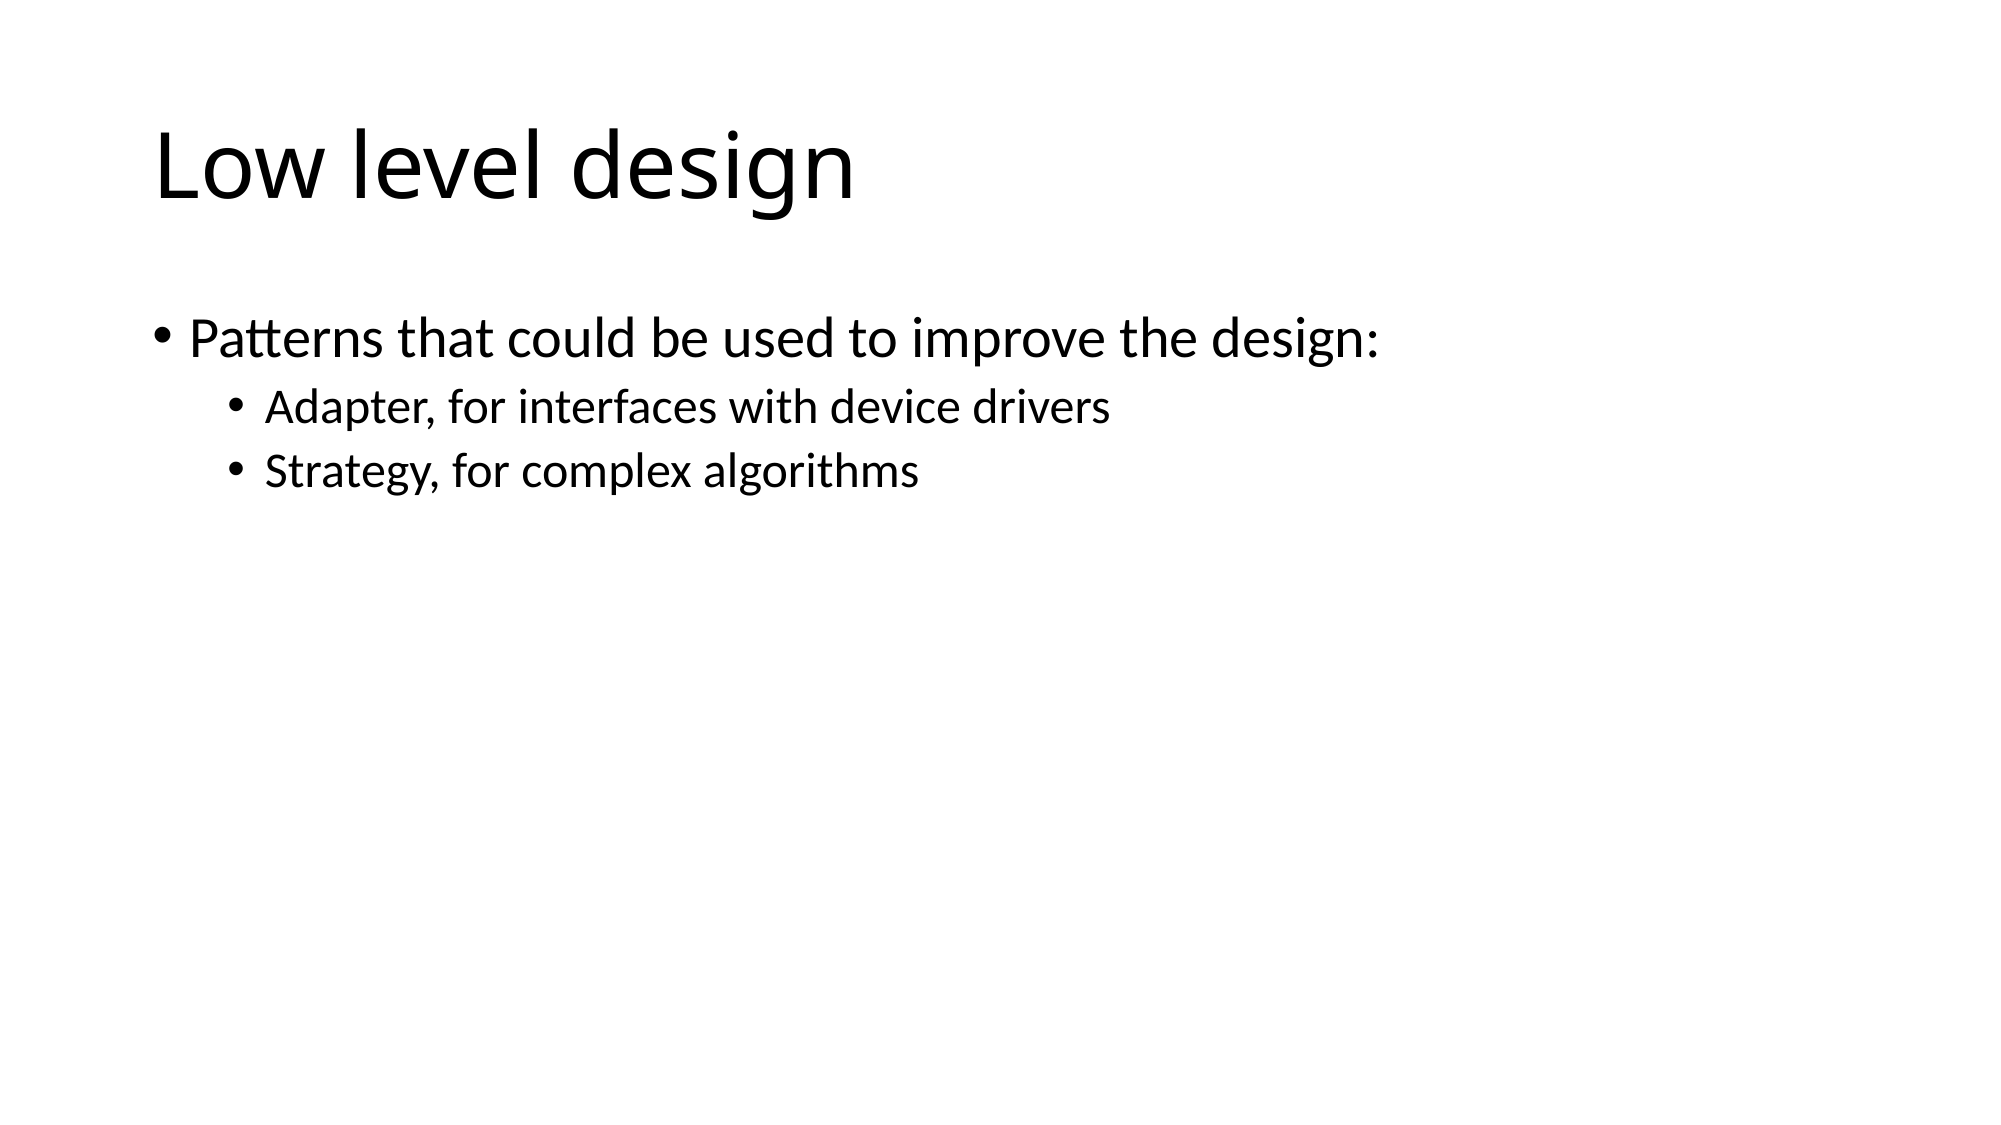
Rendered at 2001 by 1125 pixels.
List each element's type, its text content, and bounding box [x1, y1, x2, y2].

title Low level design [137, 59, 1863, 278]
list Patterns that could be used to improve the design: Adapter, for interfaces with device drivers Strategy, for complex algorithms [137, 299, 1863, 1014]
